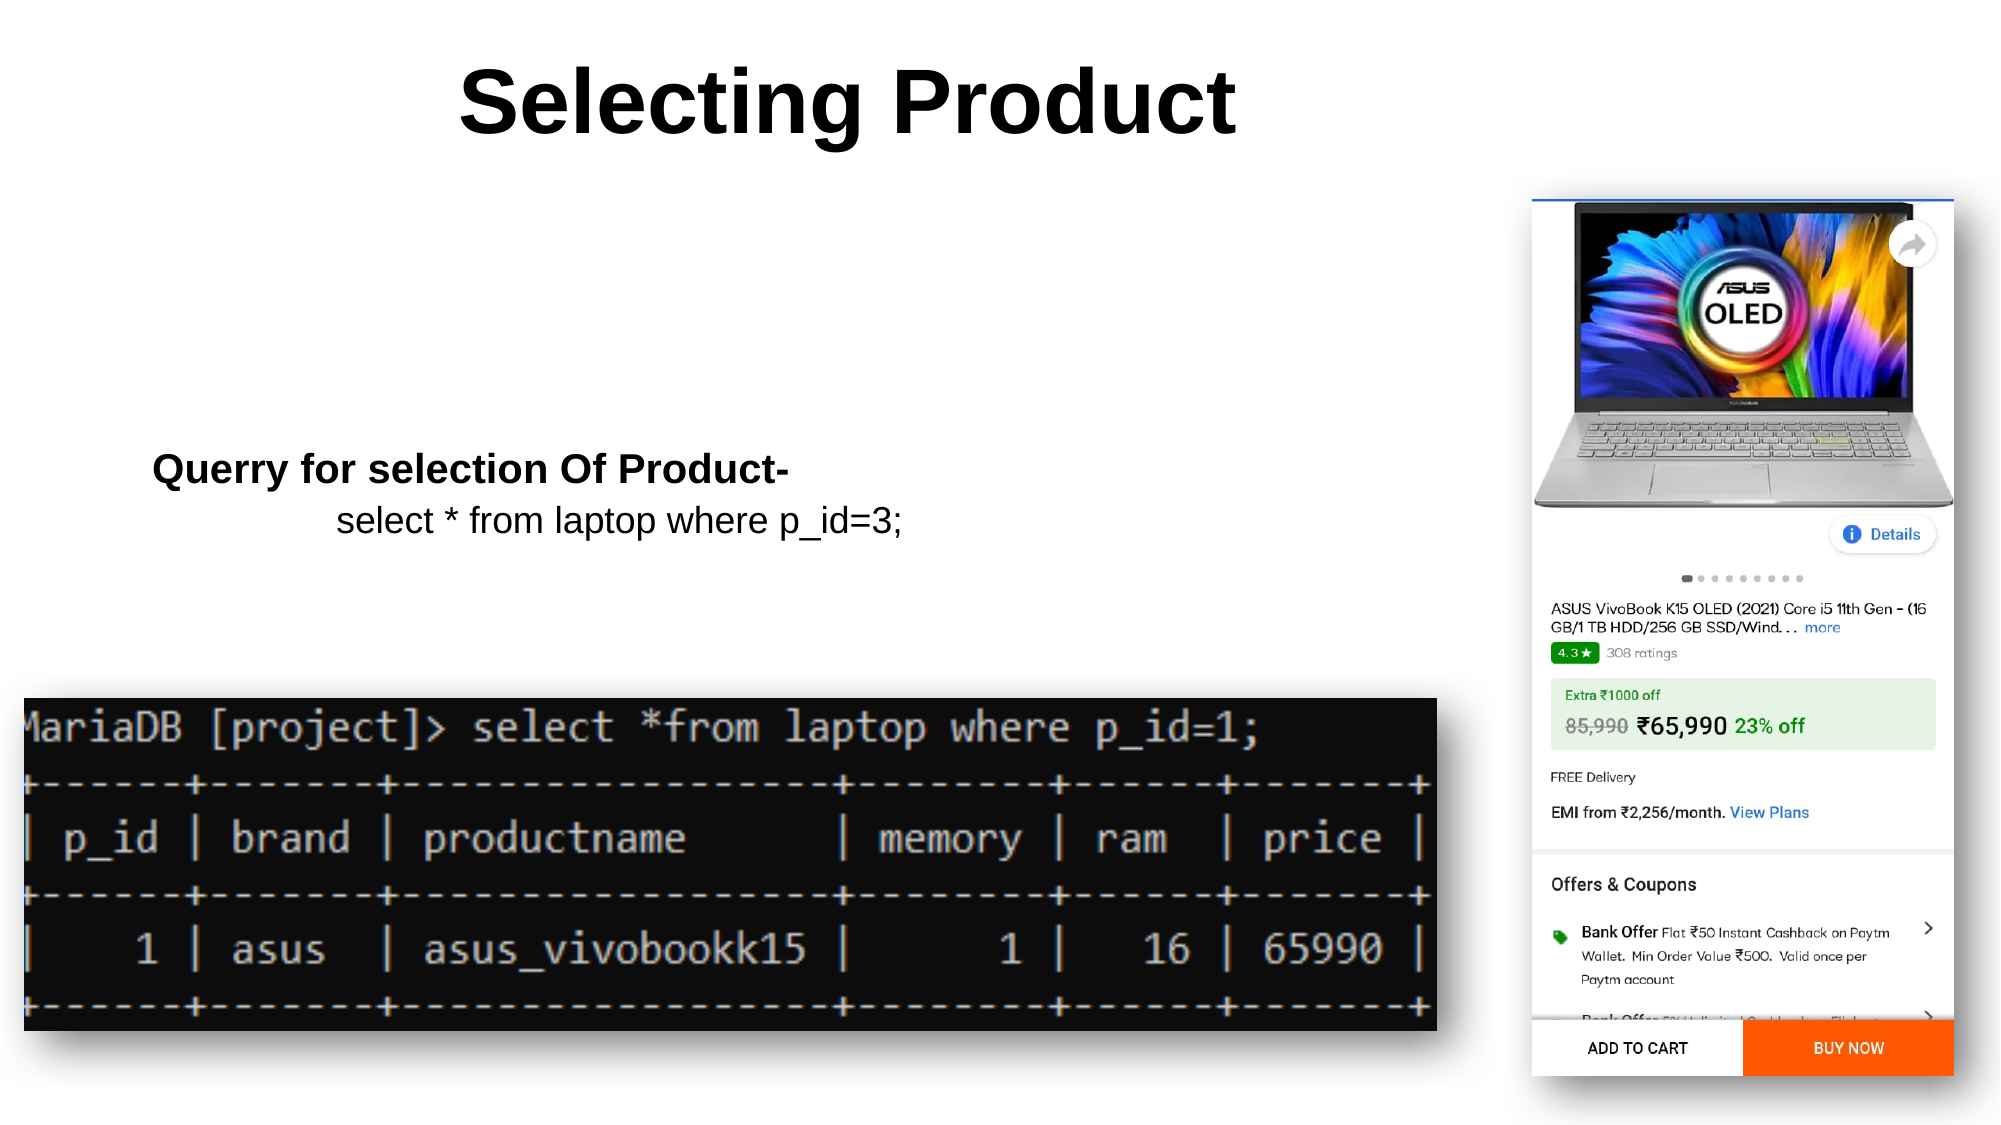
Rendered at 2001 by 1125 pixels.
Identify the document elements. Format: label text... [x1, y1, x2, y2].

picture [1530, 199, 1954, 1076]
text_box Querry for selection Of Product- select * from laptop where p_id=3; [137, 434, 1118, 550]
title Selecting Product [137, 0, 1863, 213]
picture [24, 698, 1437, 1031]
